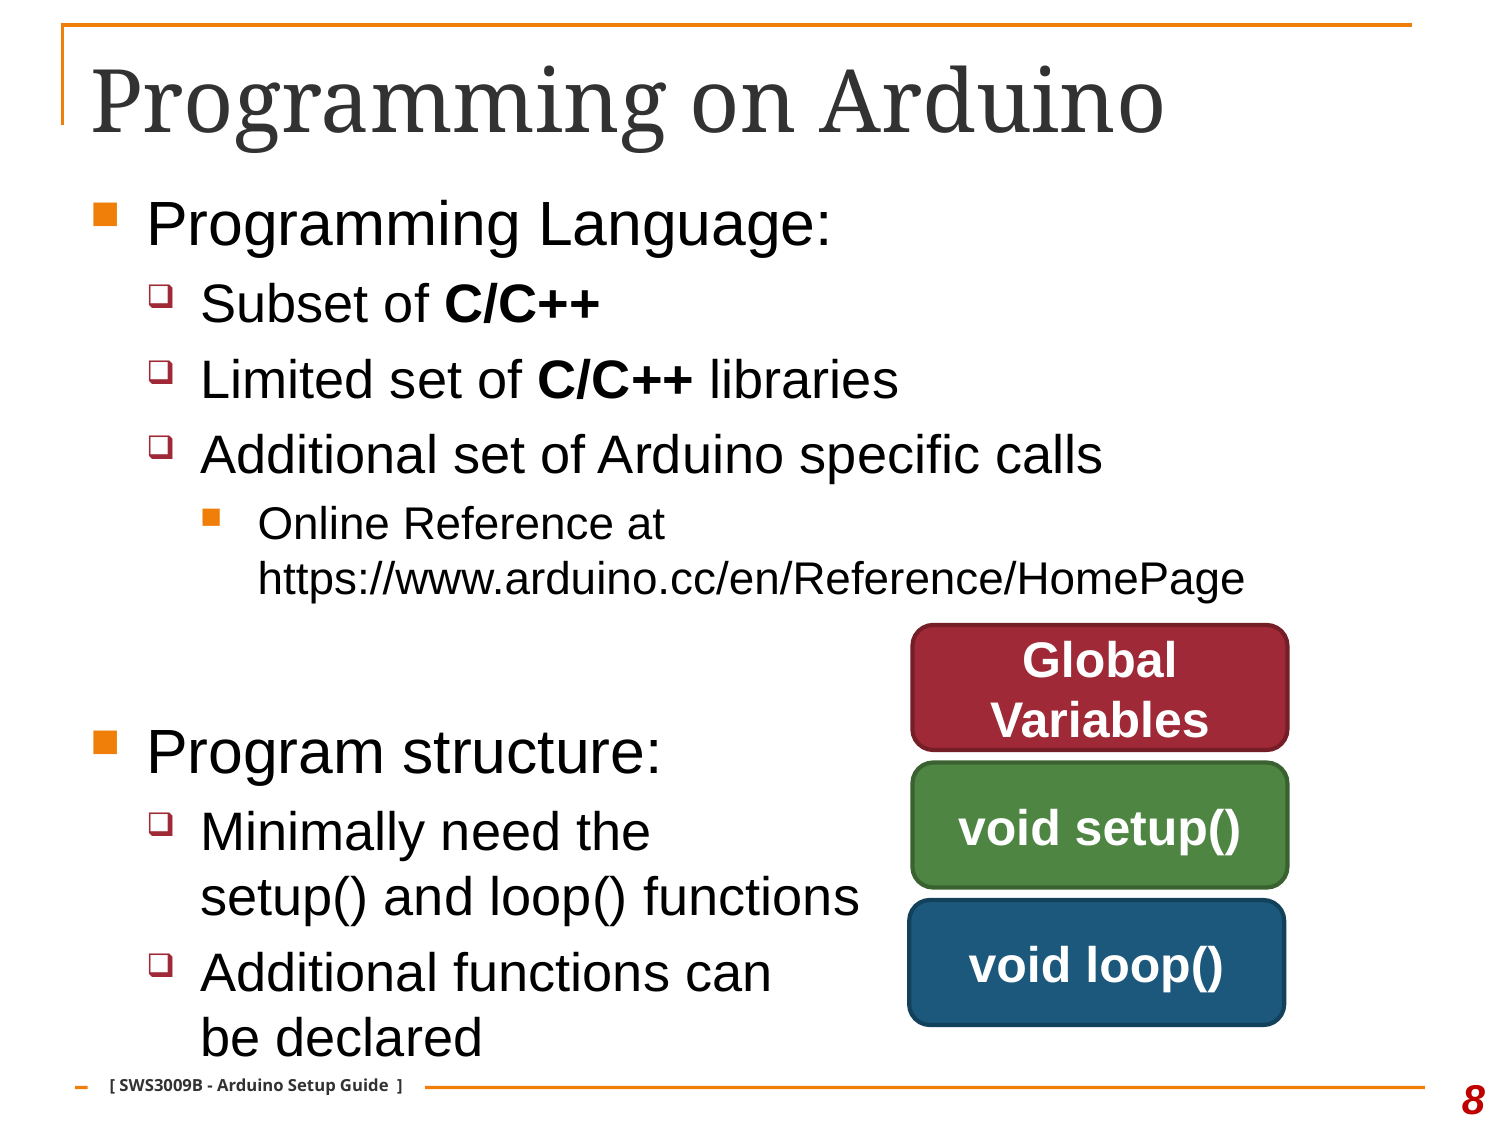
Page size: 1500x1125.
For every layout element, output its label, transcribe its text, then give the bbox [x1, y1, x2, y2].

text_box void loop() [907, 897, 1287, 1028]
slide_number 8 [1400, 1065, 1500, 1125]
text_box Global Variables [910, 622, 1290, 753]
footer [ SWS3009B - Arduino Setup Guide ] [87, 1074, 426, 1101]
text_box void setup() [910, 760, 1290, 890]
title Programming on Arduino [74, 37, 1426, 168]
list Programming Language: Subset of C/C++ Limited set of C/C++ libraries Additional set of Arduino specific calls Online Reference at https://www.arduino.cc/en/Reference/HomePage Program structure: Minimally need the setup() and loop() functions Additional functions can be declared [74, 174, 1426, 688]
